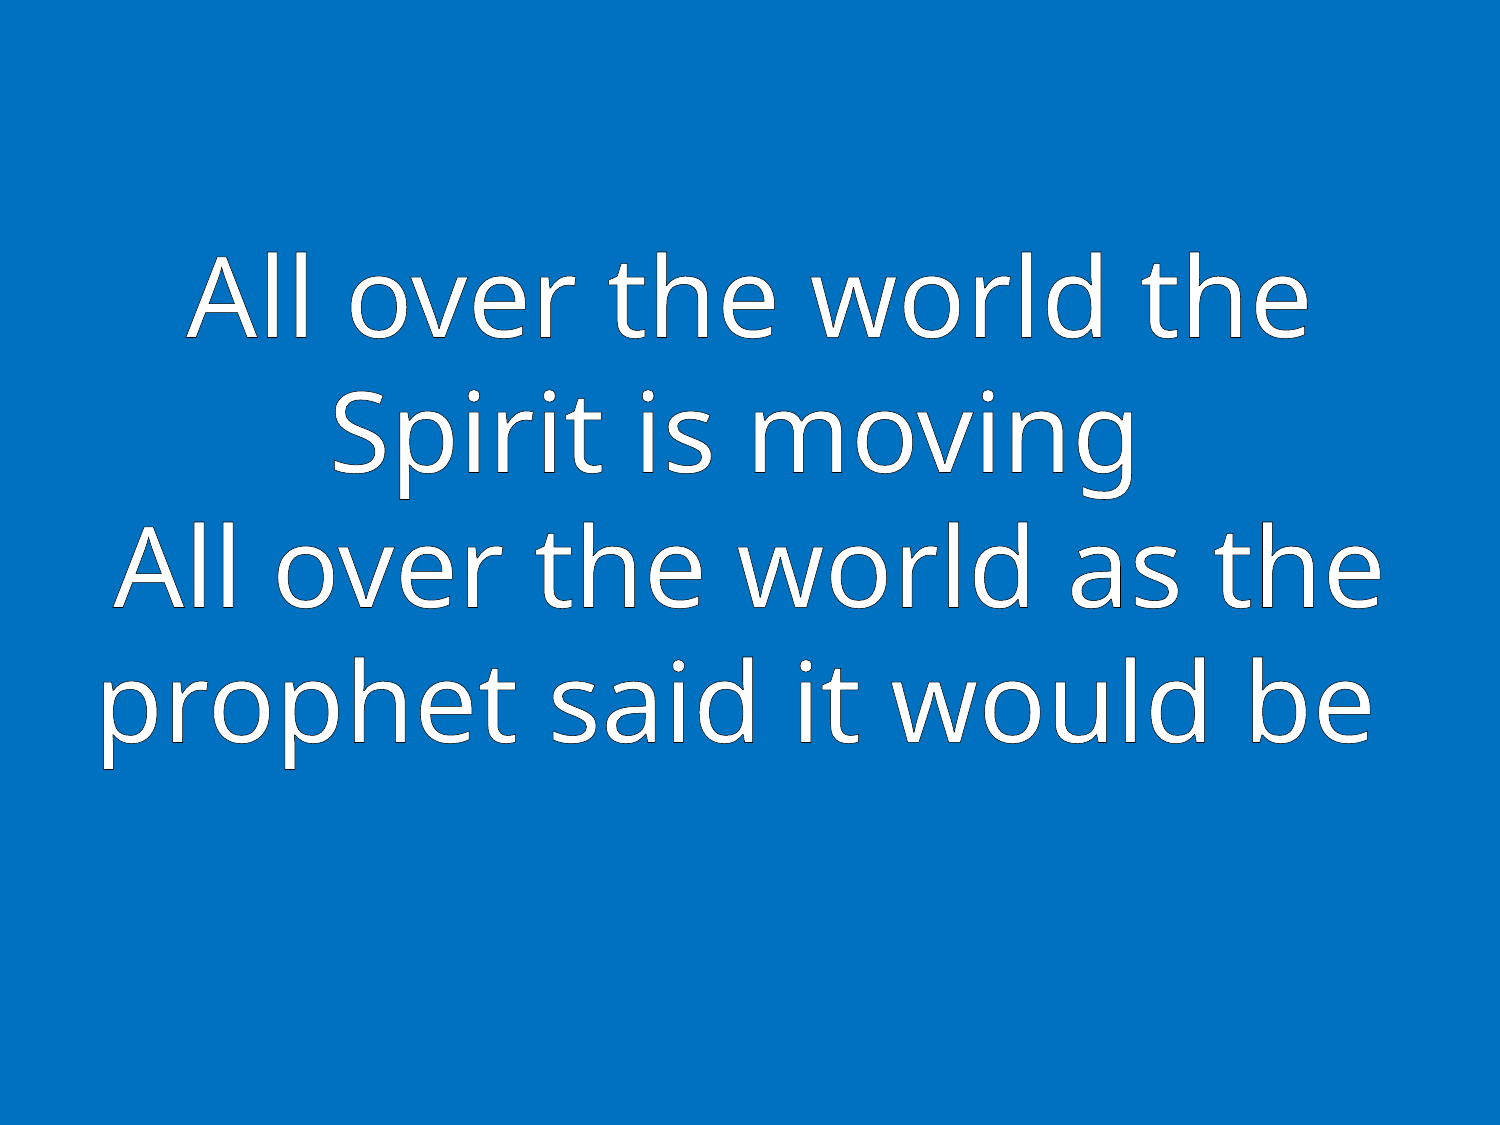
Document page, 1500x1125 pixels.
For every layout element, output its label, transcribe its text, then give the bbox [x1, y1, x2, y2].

title All over the world the Spirit is moving All over the world as the prophet said it would be [41, 42, 1459, 1083]
